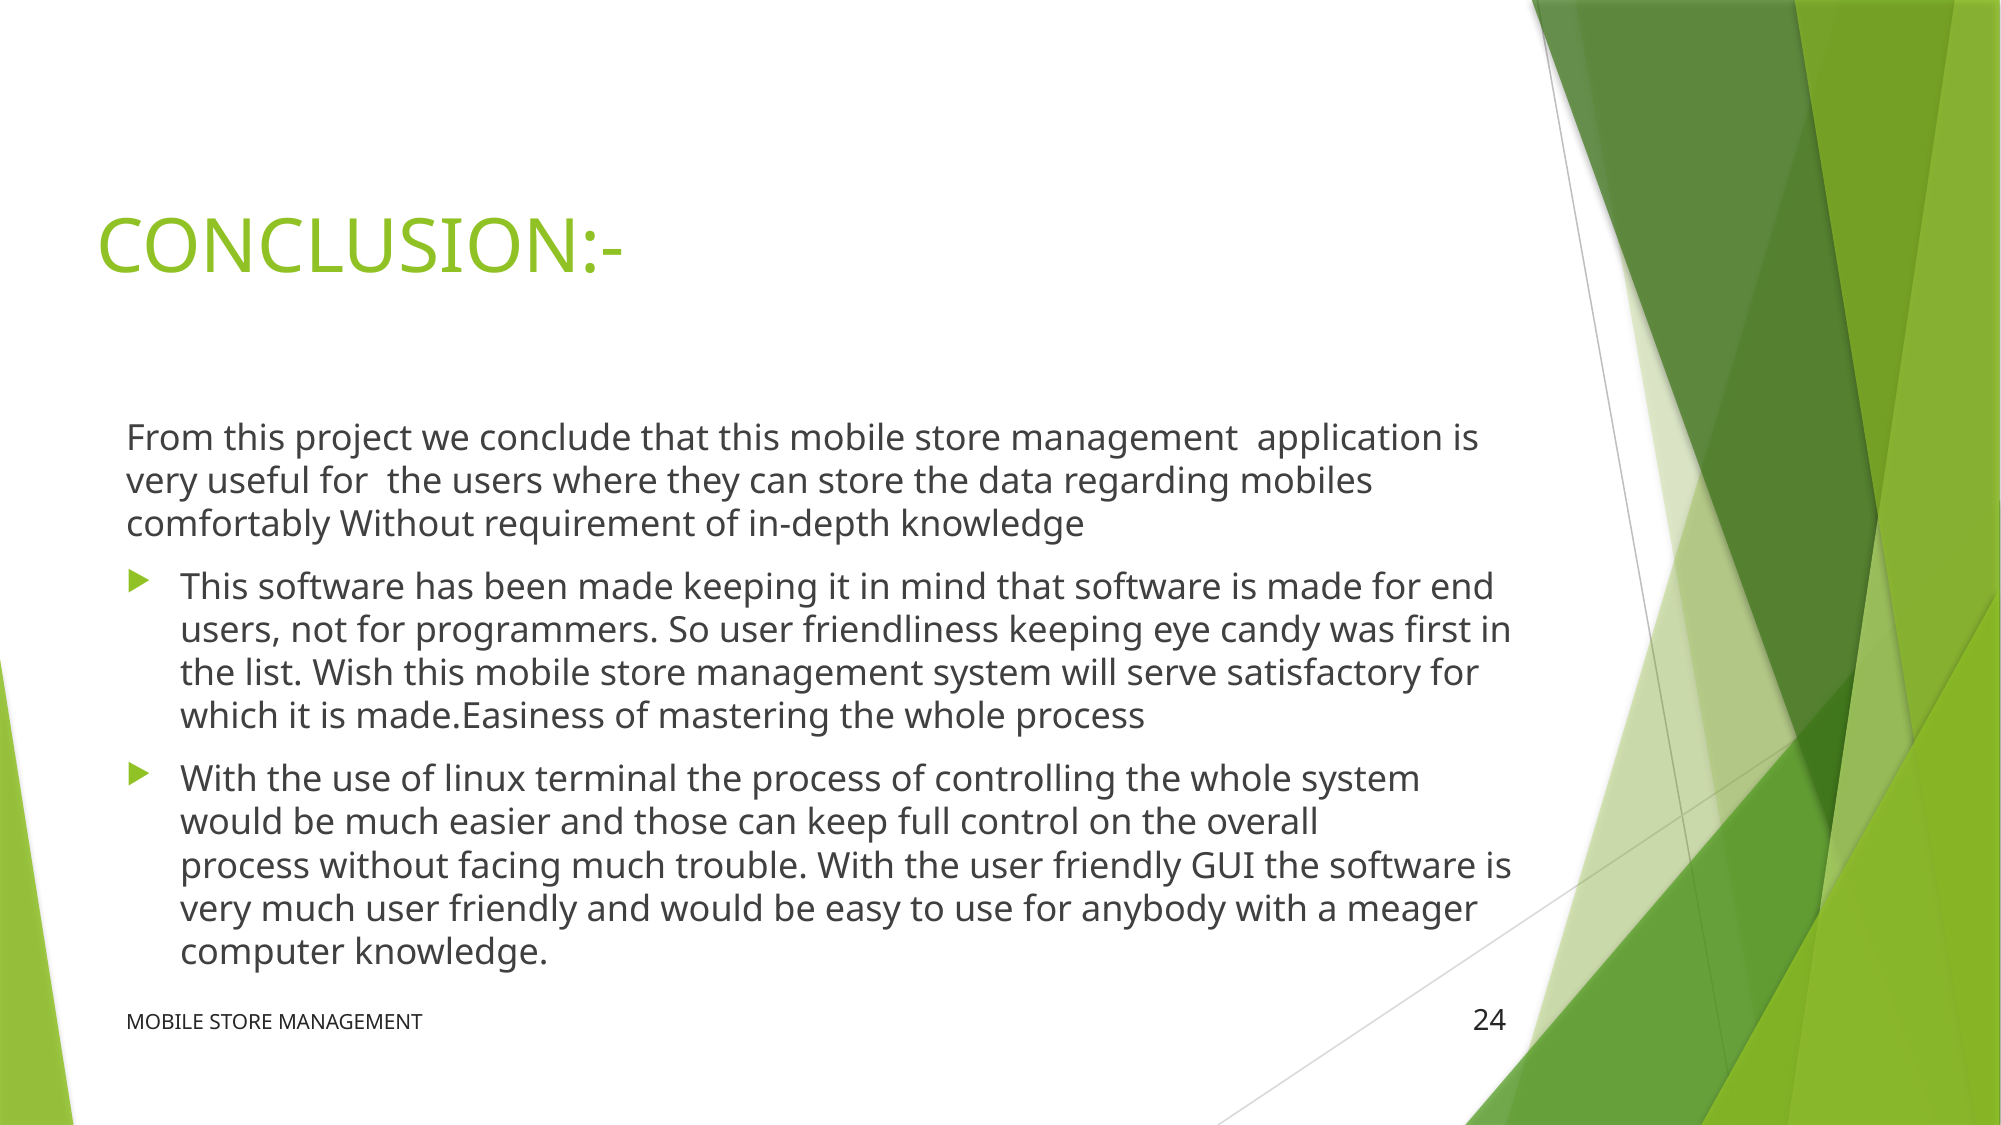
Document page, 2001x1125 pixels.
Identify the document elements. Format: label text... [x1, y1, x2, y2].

slide_number 24 [1409, 991, 1522, 1051]
list From this project we conclude that this mobile store management application is very useful for the users where they can store the data regarding mobiles comfortably Without requirement of in-depth knowledge This software has been made keeping it in mind that software is made for end users, not for programmers. So user friendliness keeping eye candy was first in the list. Wish this mobile store management system will serve satisfactory for which it is made.Easiness of mastering the whole process With the use of linux terminal the process of controlling the whole system would be much easier and those can keep full control on the overall process without facing much trouble. With the user friendly GUI the software is very much user friendly and would be easy to use for anybody with a meager computer knowledge. [111, 343, 1540, 981]
footer MOBILE STORE MANAGEMENT [111, 991, 1145, 1051]
title CONCLUSION:- [81, 100, 1492, 317]
